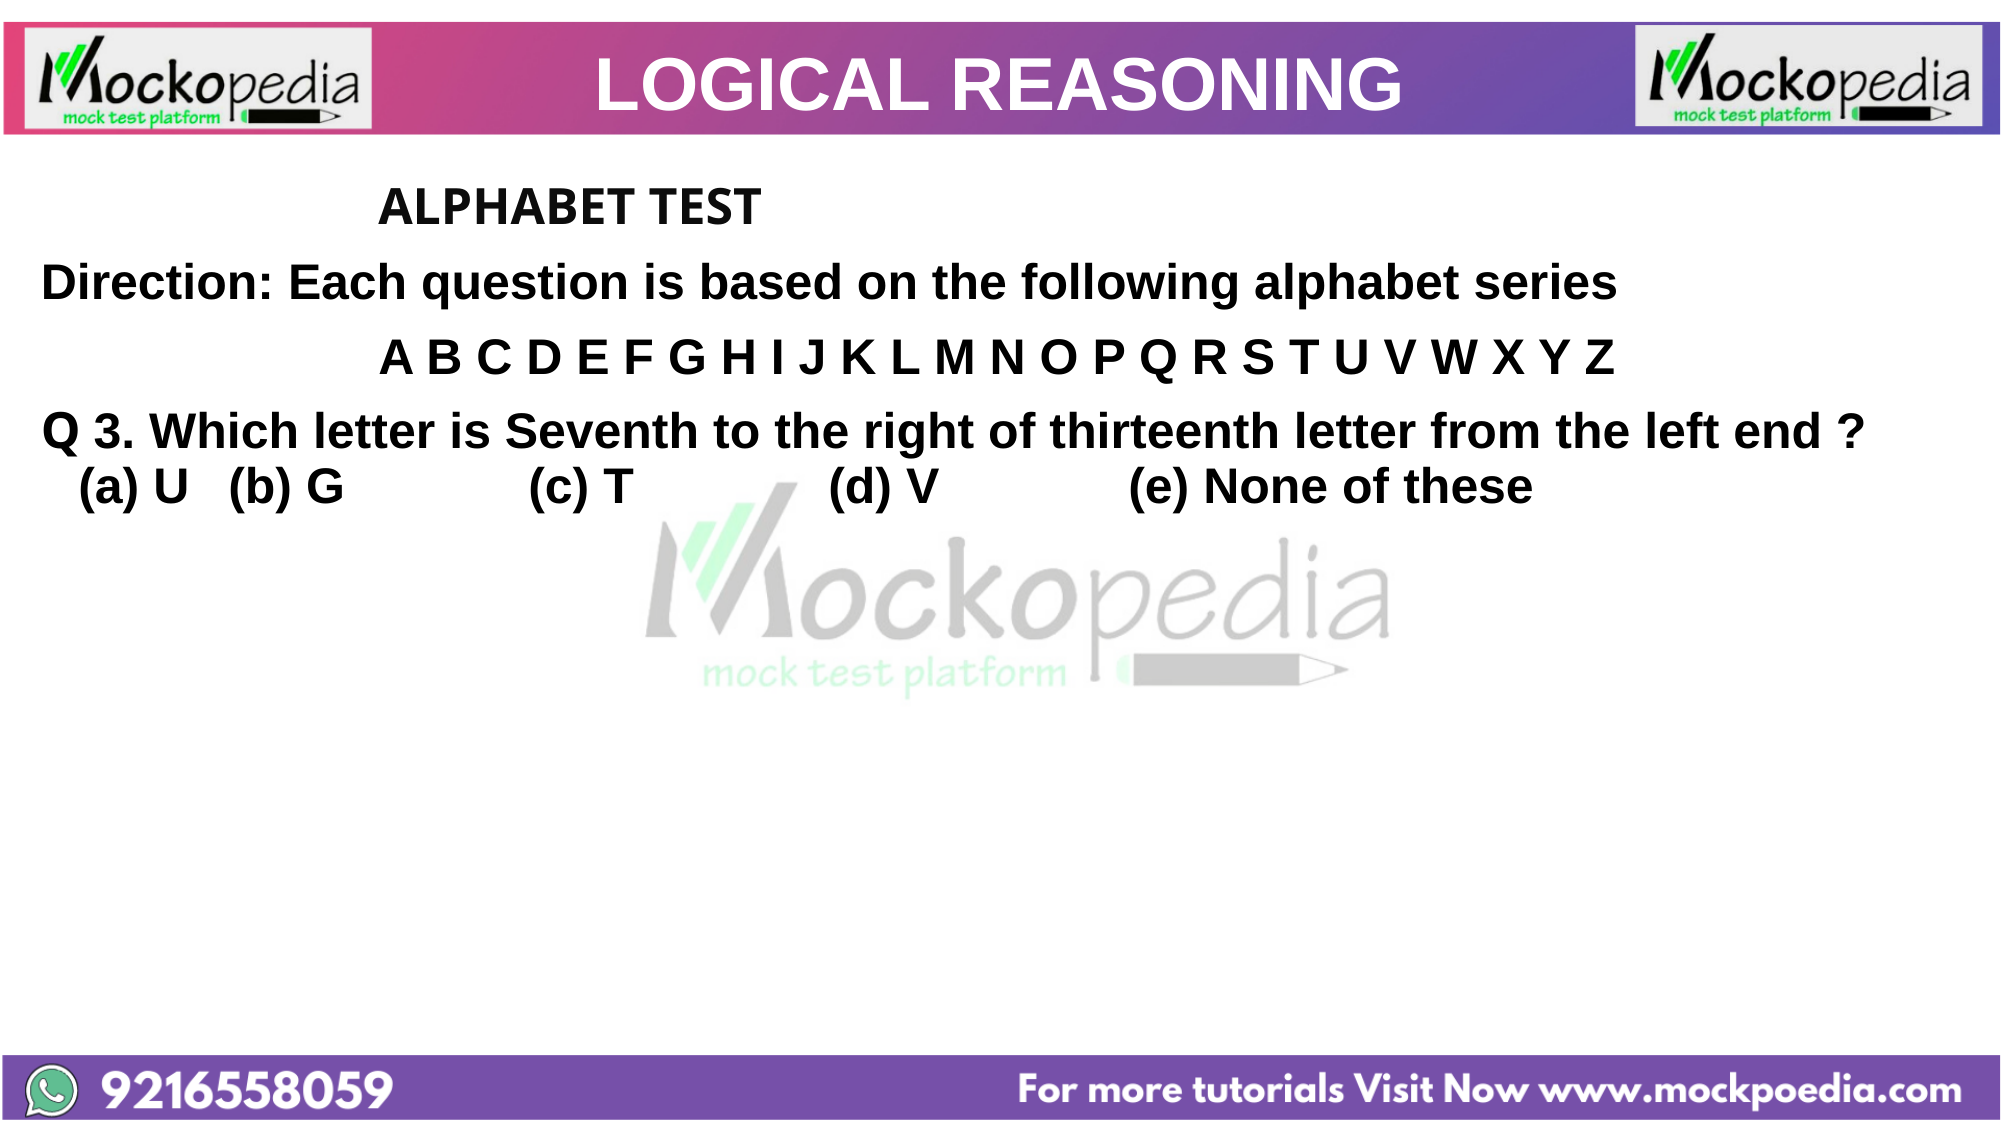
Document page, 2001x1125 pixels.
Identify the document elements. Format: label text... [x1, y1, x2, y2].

picture [0, 0, 2001, 1125]
title LOGICAL REASONING [41, 31, 1959, 142]
list ALPHABET TEST Direction: Each question is based on the following alphabet series A B C D E F G H I J K L M N O P Q R S T U V W X Y Z Q 3. Which letter is Seventh to the right of thirteenth letter from the left end ? (a) U (b) G (c) T (d) V (e) None of these [25, 173, 1951, 1051]
